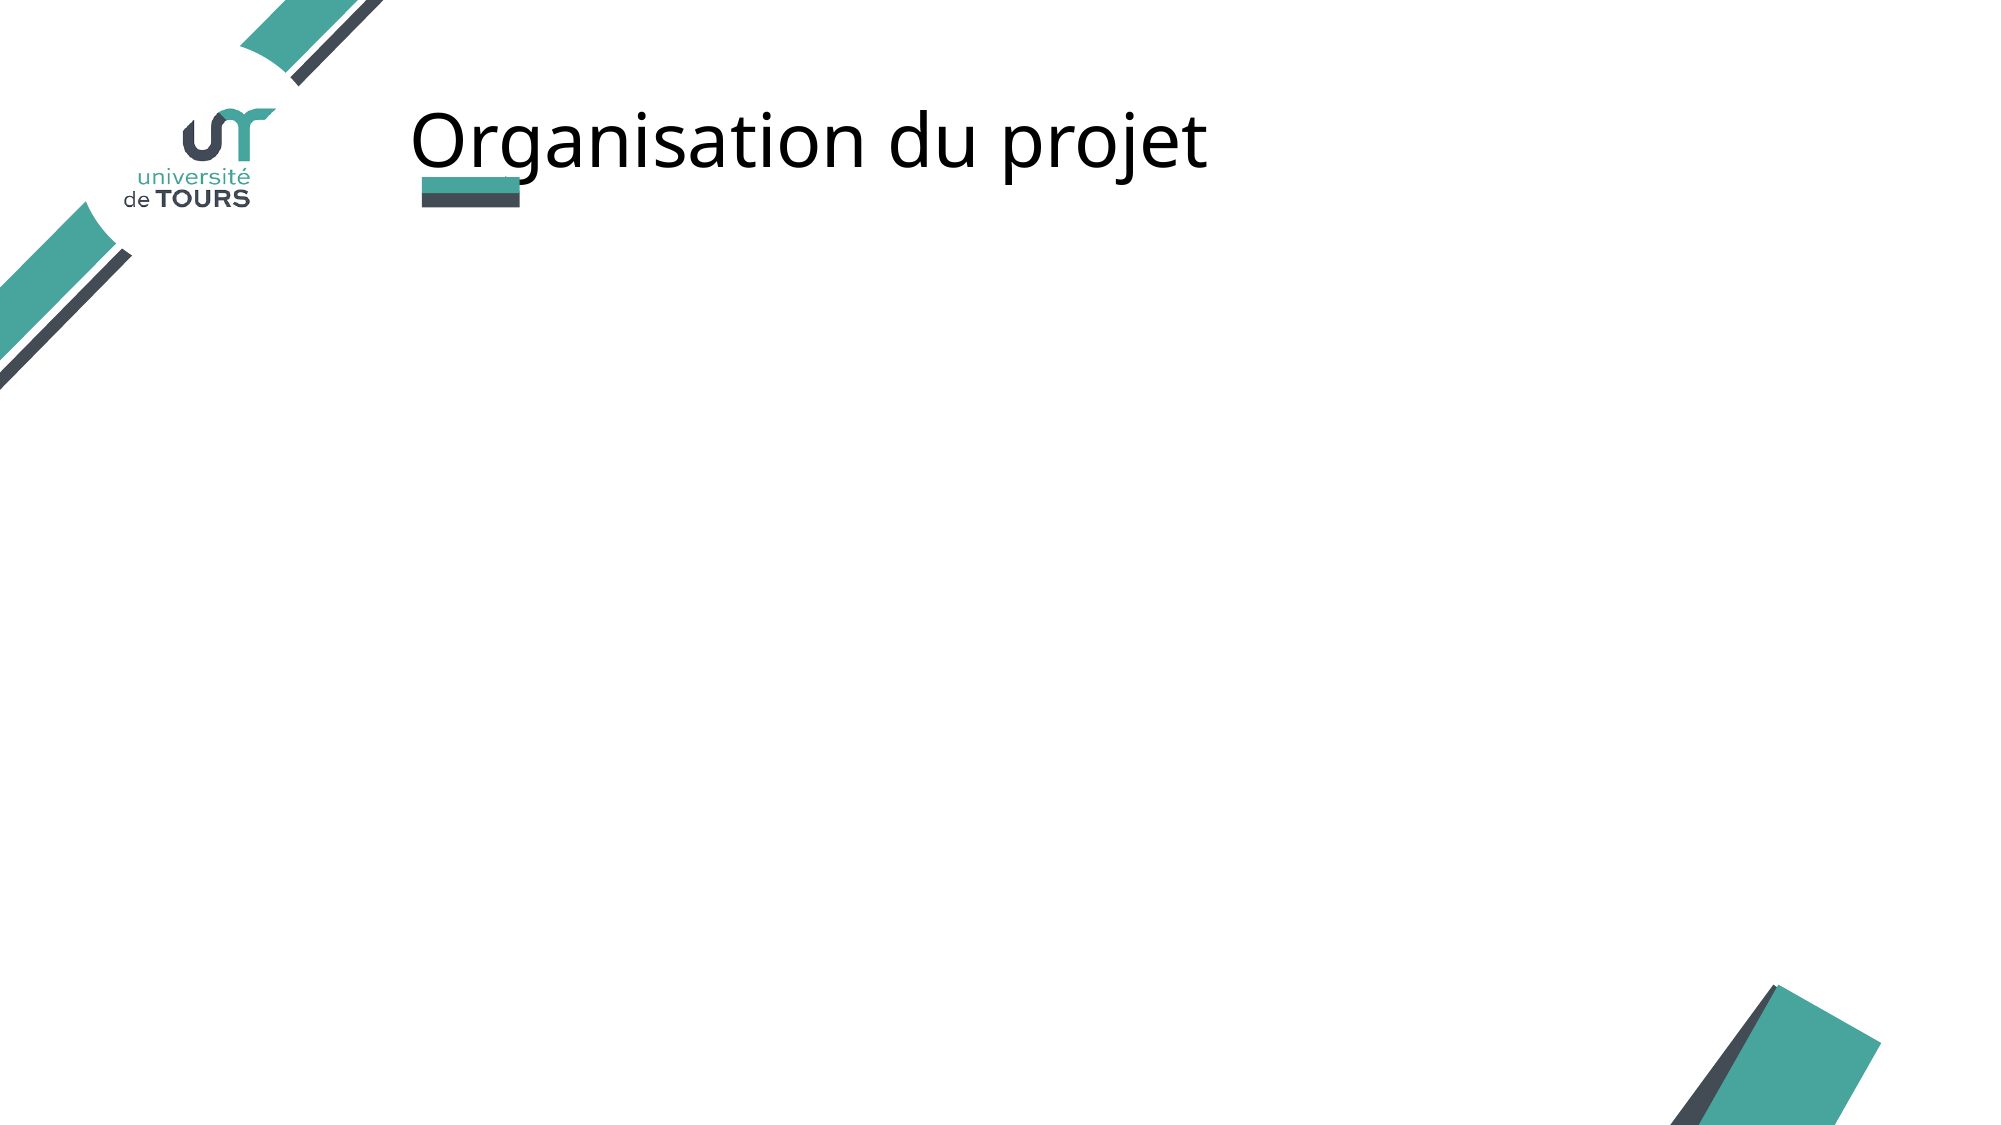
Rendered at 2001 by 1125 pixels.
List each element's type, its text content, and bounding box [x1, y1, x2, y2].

text_box [0, 249, 132, 392]
text_box [76, 38, 325, 276]
text_box [1668, 983, 1776, 1125]
text_box [0, 201, 116, 362]
text_box [291, 0, 385, 86]
text_box [1697, 983, 1883, 1125]
text_box [421, 176, 521, 194]
text_box Organisation du projet [394, 84, 1425, 190]
text_box [240, 0, 360, 72]
picture [119, 76, 282, 239]
text_box [421, 194, 521, 208]
